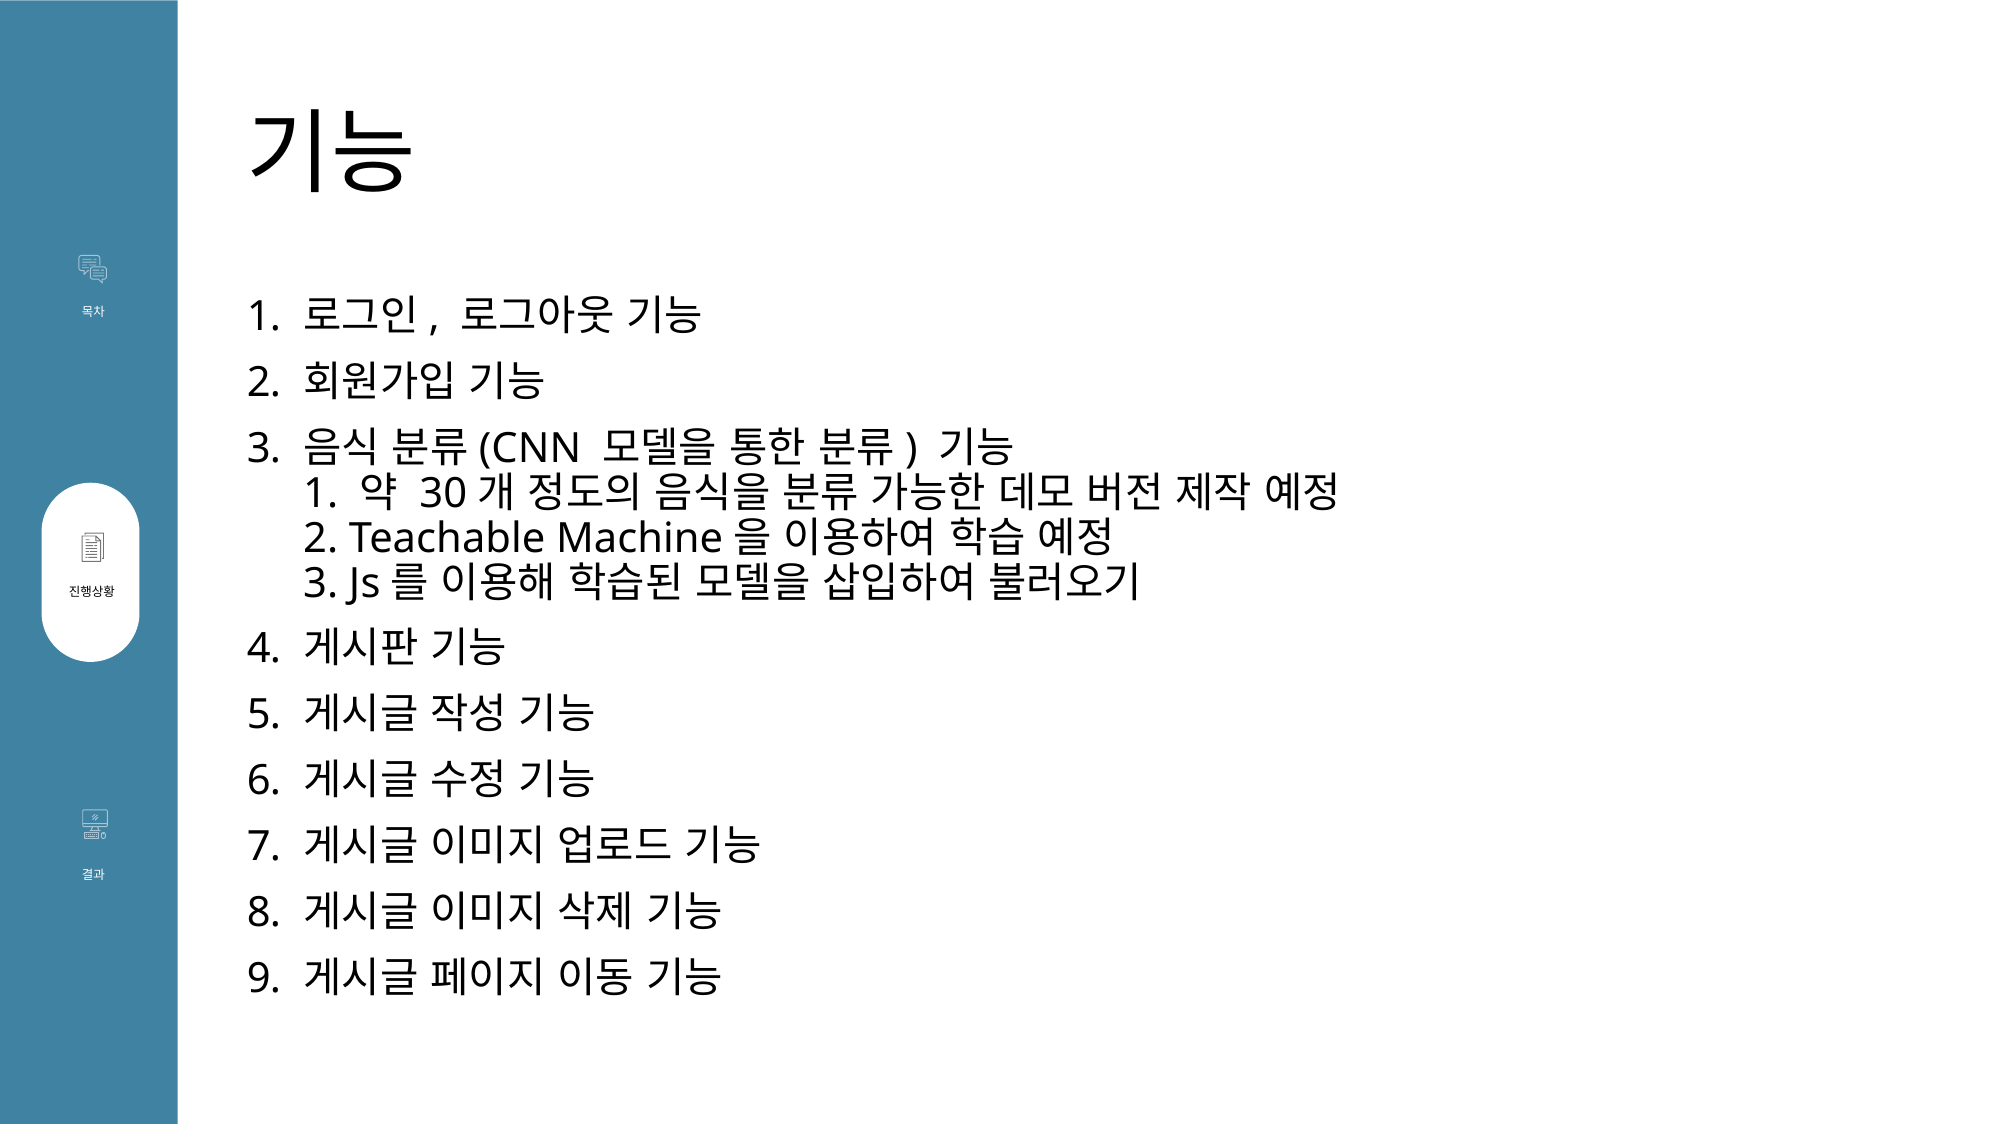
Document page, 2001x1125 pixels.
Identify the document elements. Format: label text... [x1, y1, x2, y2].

list 로그인, 로그아웃 기능 회원가입 기능 음식 분류(CNN 모델을 통한 분류) 기능 1. 약 30개 정도의 음식을 분류 가능한 데모 버전 제작 예정 2. Teachable Machine을 이용하여 학습 예정 3. Js를 이용해 학습된 모델을 삽입하여 불러오기 게시판 기능 게시글 작성 기능 게시글 수정 기능 게시글 이미지 업로드 기능 게시글 이미지 삭제 기능 게시글 페이지 이동 기능 [231, 286, 1894, 1078]
title 기능 [231, 47, 1957, 265]
